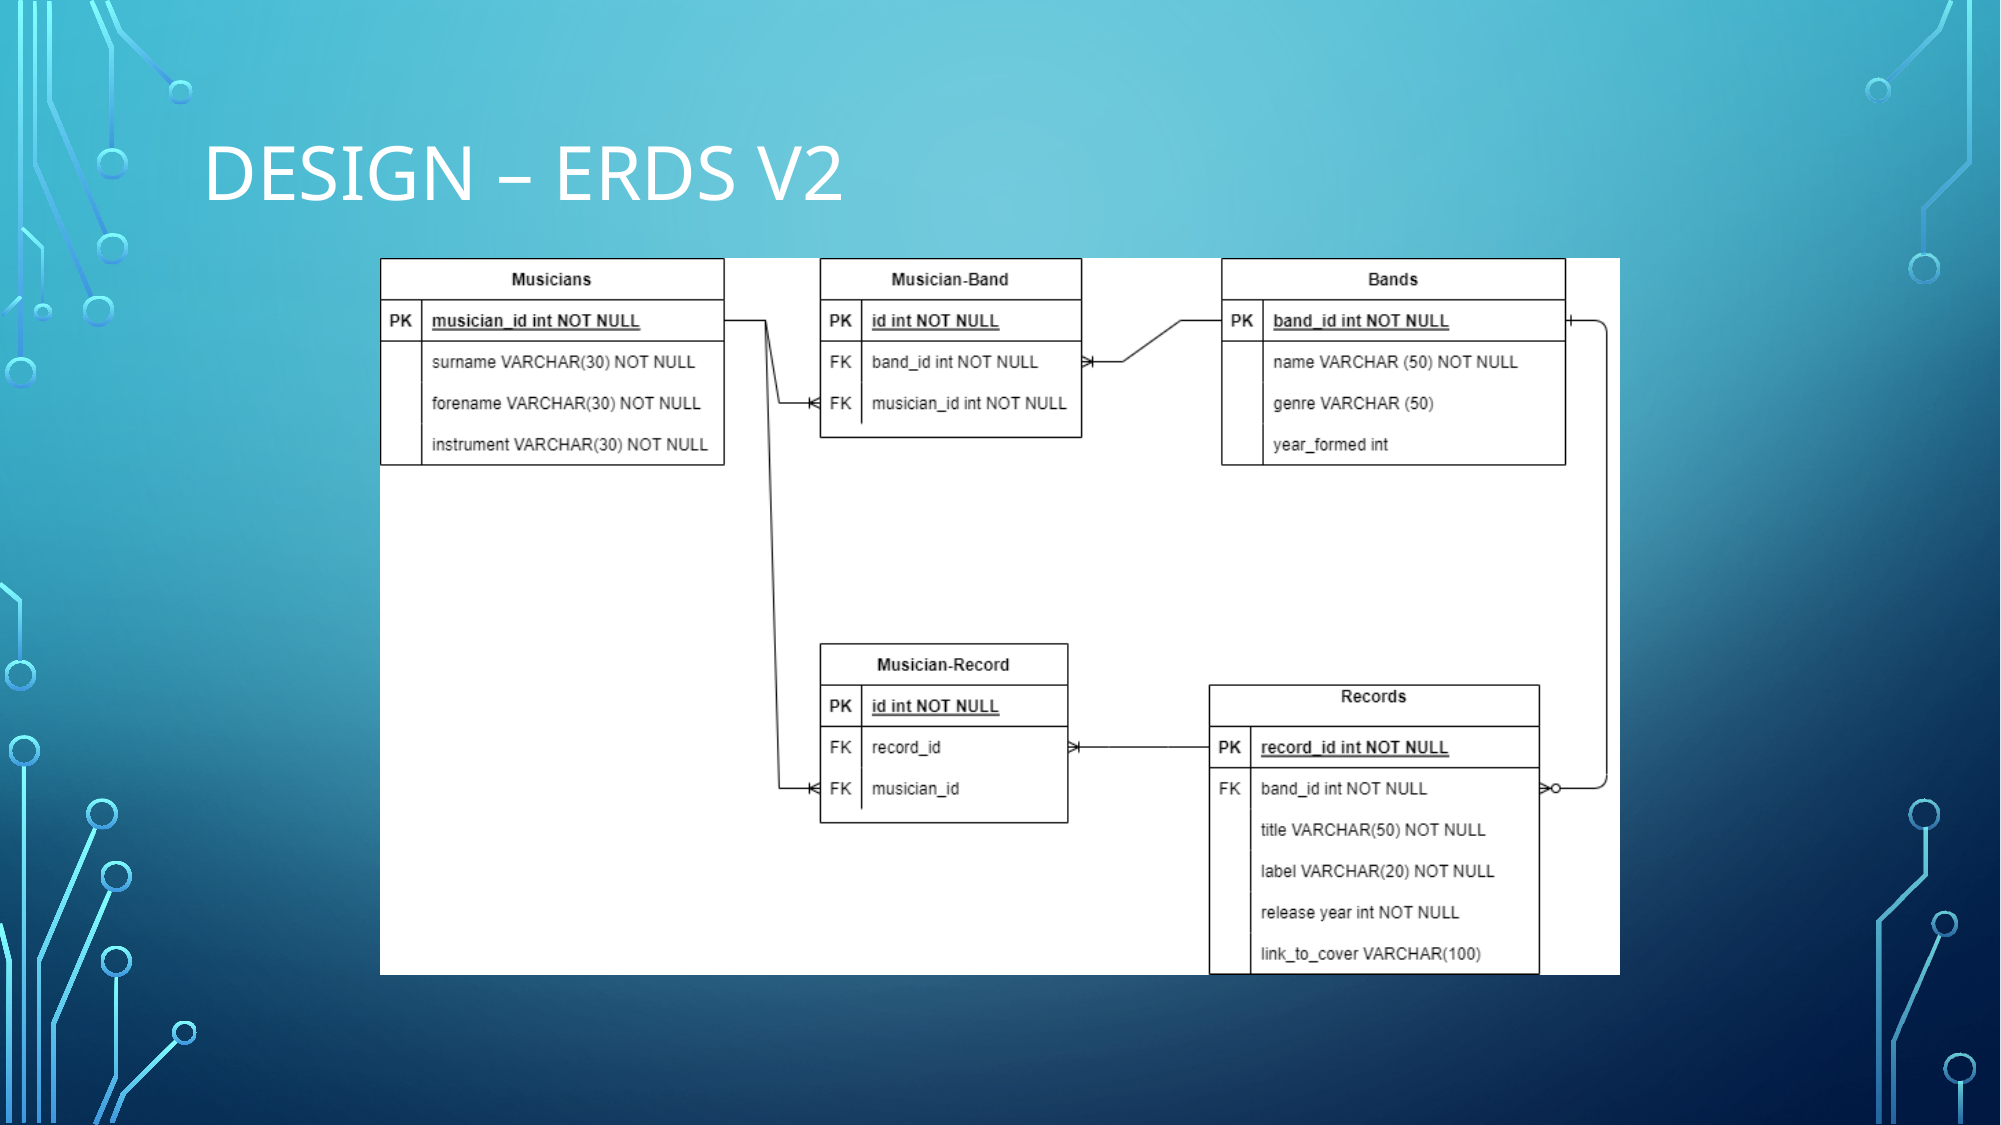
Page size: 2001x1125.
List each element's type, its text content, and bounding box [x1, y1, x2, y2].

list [379, 258, 1621, 975]
title Design – erds v2 [187, 54, 1813, 298]
